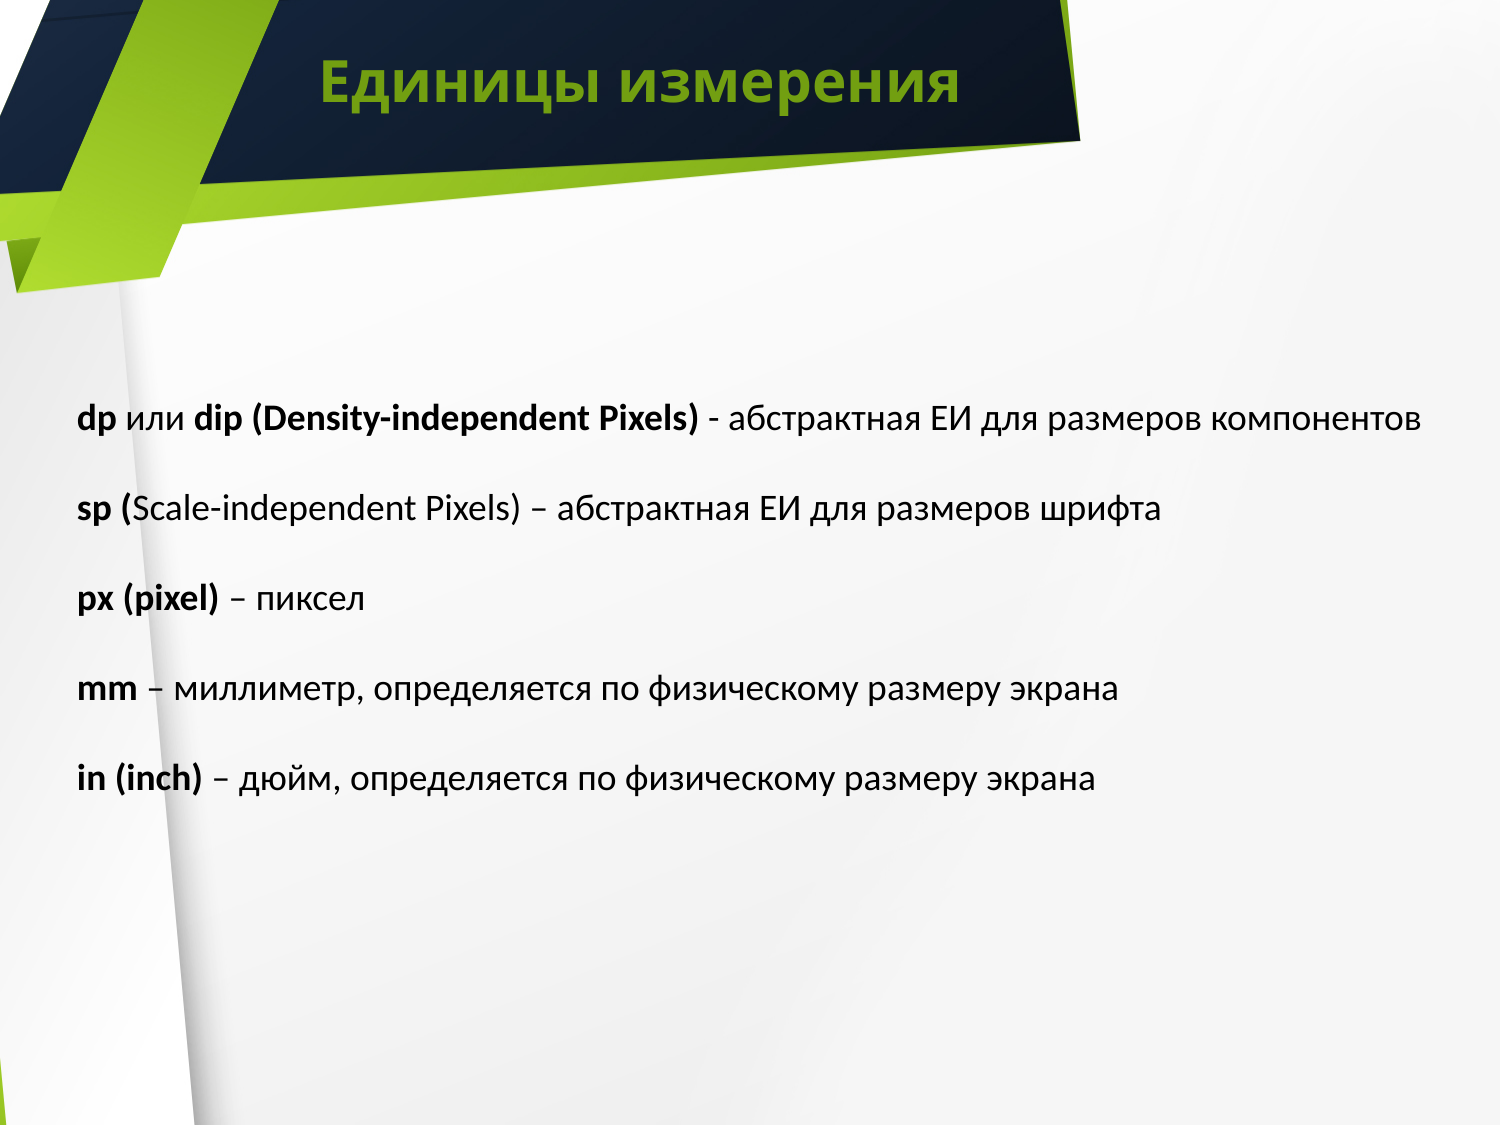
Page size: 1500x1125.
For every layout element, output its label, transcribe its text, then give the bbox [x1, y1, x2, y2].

title Единицы измерения [52, 0, 1229, 168]
picture [0, 0, 1500, 1125]
text_box dp или dip (Density-independent Pixels) - абстрактная ЕИ для размеров компонентов sp (Scale-independent Pixels) – абстрактная ЕИ для размеров шрифта px (pixel) – пиксел mm – миллиметр, определяется по физическому размеру экрана in (inch) – дюйм, определяется по физическому размеру экрана [62, 385, 1438, 806]
